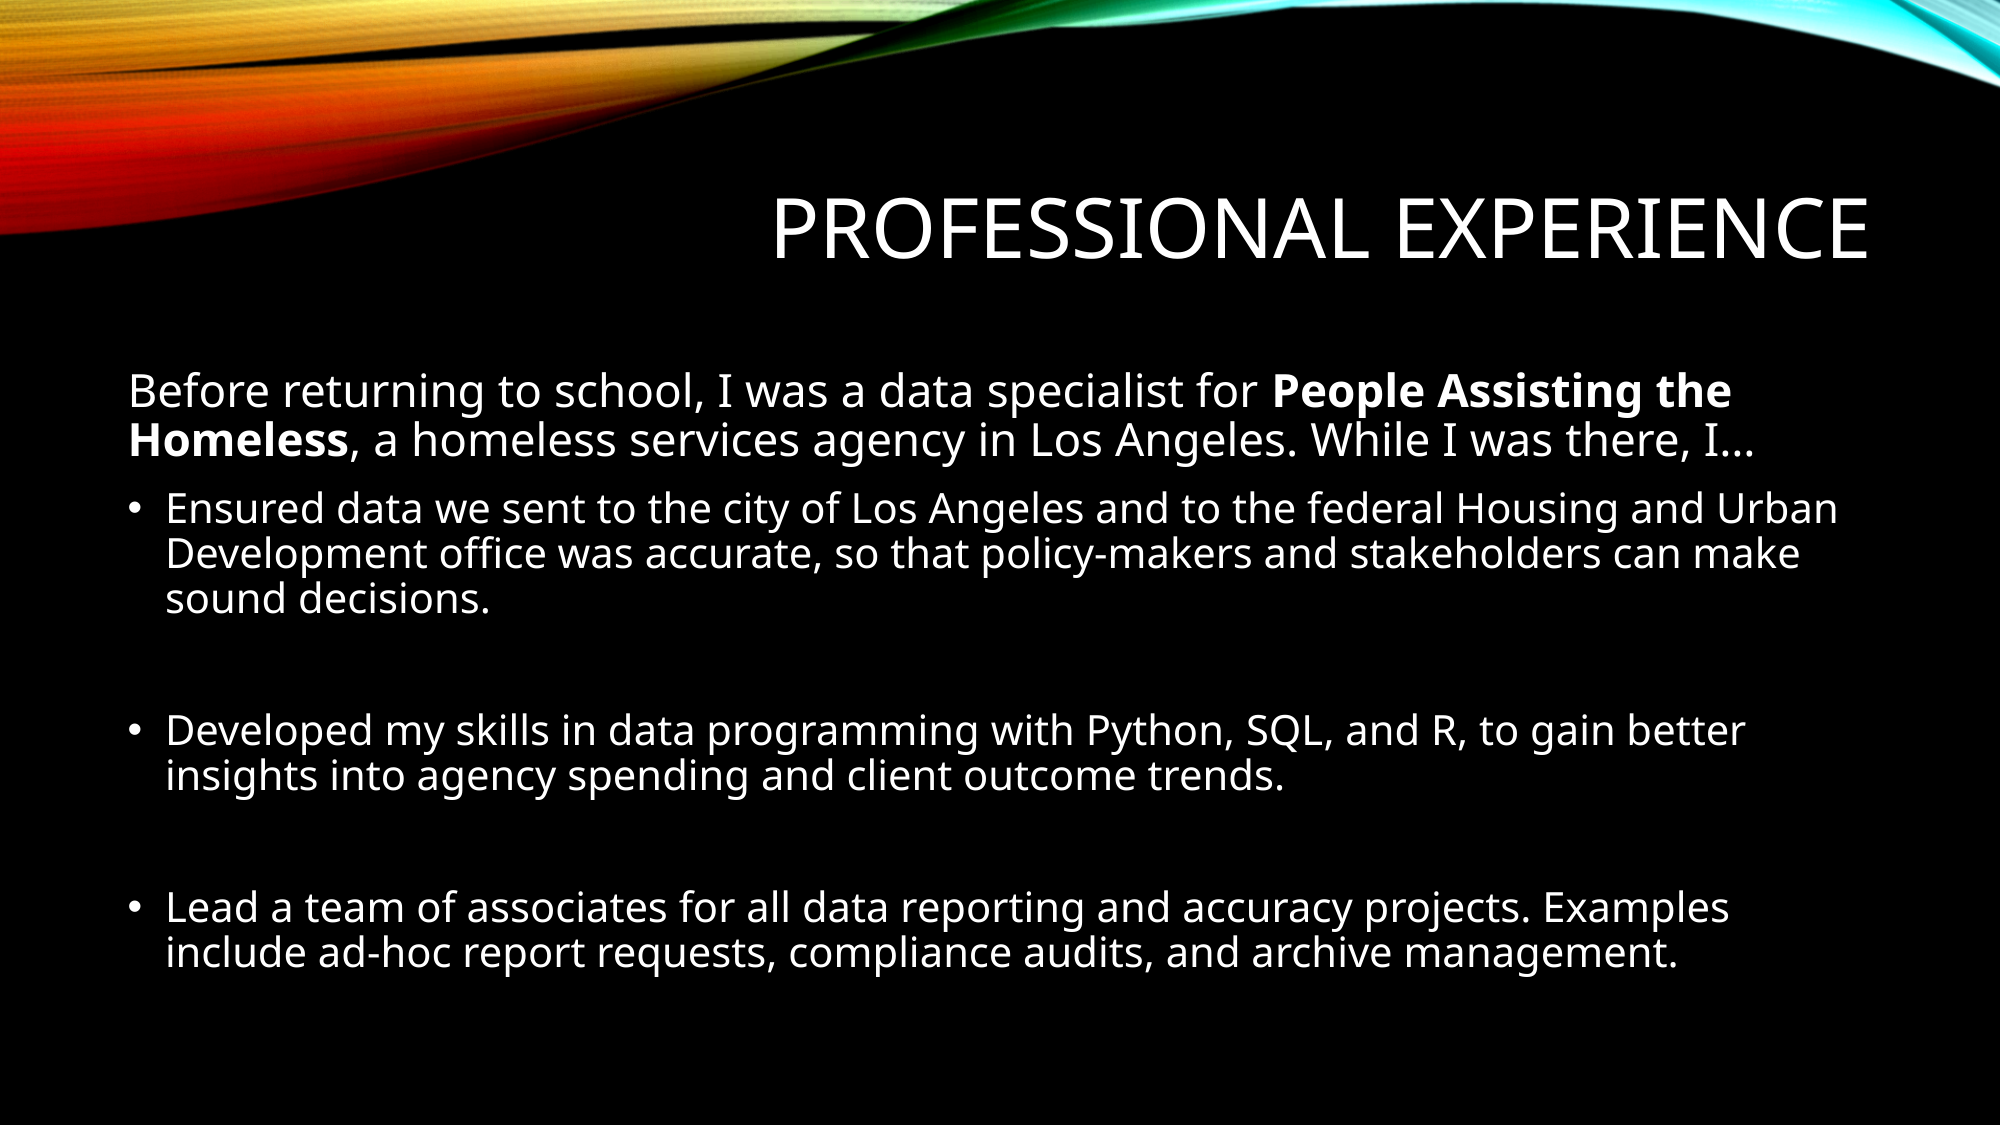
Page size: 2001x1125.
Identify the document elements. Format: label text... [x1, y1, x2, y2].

list Before returning to school, I was a data specialist for People Assisting the Homeless, a homeless services agency in Los Angeles. While I was there, I… Ensured data we sent to the city of Los Angeles and to the federal Housing and Urban Development office was accurate, so that policy-makers and stakeholders can make sound decisions. Developed my skills in data programming with Python, SQL, and R, to gain better insights into agency spending and client outcome trends. Lead a team of associates for all data reporting and accuracy projects. Examples include ad-hoc report requests, compliance audits, and archive management. [112, 360, 1888, 1021]
picture [0, 0, 2000, 237]
title Professional experience [474, 125, 1888, 338]
